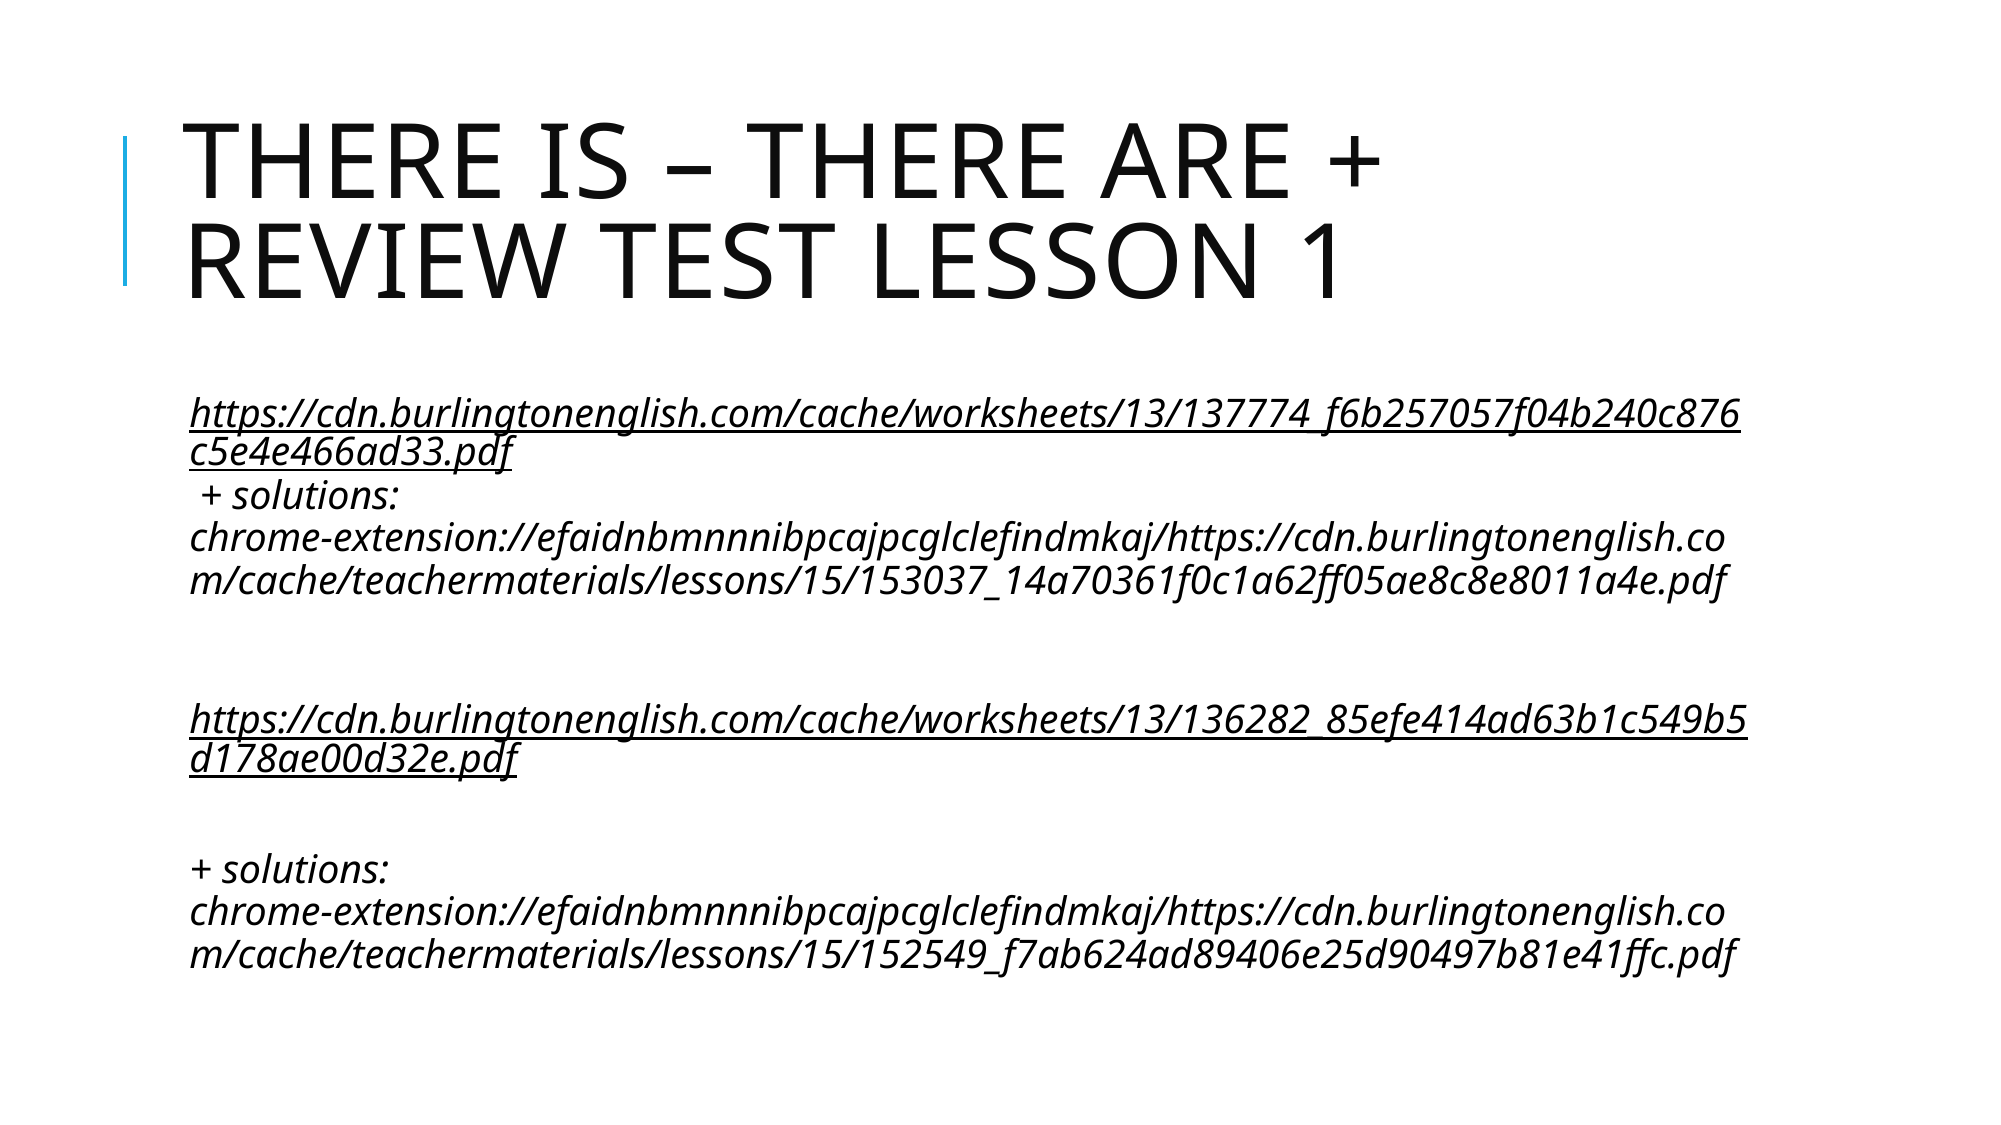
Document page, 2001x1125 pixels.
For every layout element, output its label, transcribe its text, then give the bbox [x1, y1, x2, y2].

list https://cdn.burlingtonenglish.com/cache/worksheets/13/137774_f6b257057f04b240c876c5e4e466ad33.pdf + solutions: chrome-extension://efaidnbmnnnibpcajpcglclefindmkaj/https://cdn.burlingtonenglish.com/cache/teachermaterials/lessons/15/153037_14a70361f0c1a62ff05ae8c8e8011a4e.pdf https://cdn.burlingtonenglish.com/cache/worksheets/13/136282_85efe414ad63b1c549b5d178ae00d32e.pdf + solutions: chrome-extension://efaidnbmnnnibpcajpcglclefindmkaj/https://cdn.burlingtonenglish.com/cache/teachermaterials/lessons/15/152549_f7ab624ad89406e25d90497b81e41ffc.pdf [168, 308, 1763, 1035]
title There is – there are + REVIEW TEST LESSON 1 [168, 97, 1763, 308]
